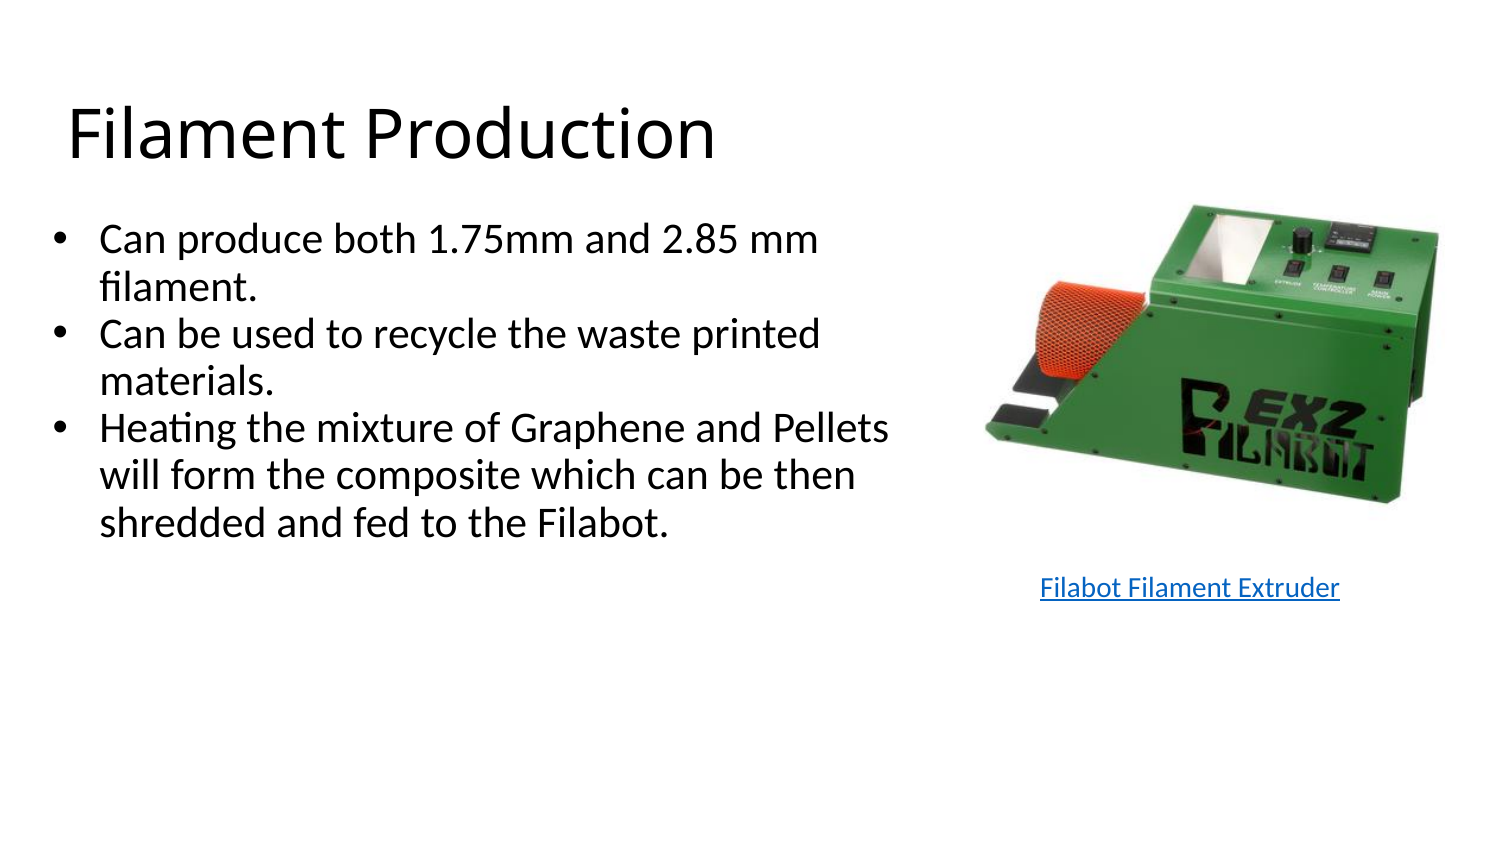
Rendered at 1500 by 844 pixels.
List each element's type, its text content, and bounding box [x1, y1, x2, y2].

list Can produce both 1.75mm and 2.85 mm filament. Can be used to recycle the waste printed materials. Heating the mixture of Graphene and Pellets will form the composite which can be then shredded and fed to the Filabot. [0, 201, 911, 752]
title Filament Production [51, 51, 1449, 189]
picture [983, 200, 1449, 523]
list Filabot Filament Extruder [1025, 557, 1408, 680]
